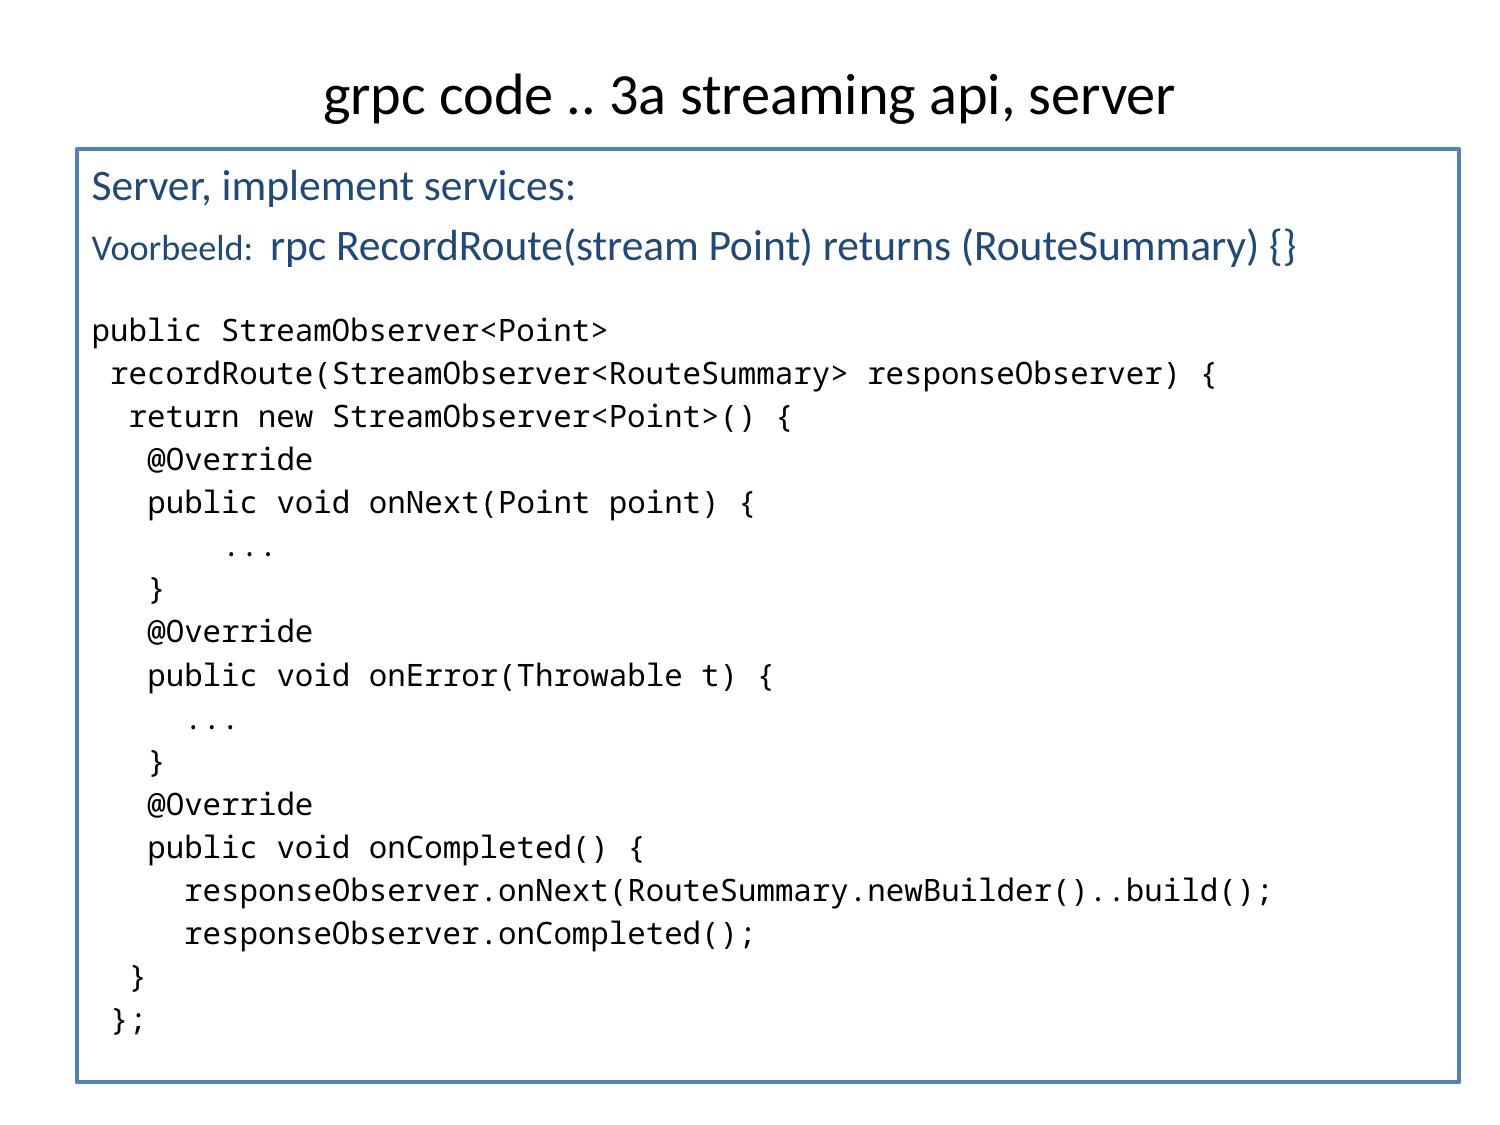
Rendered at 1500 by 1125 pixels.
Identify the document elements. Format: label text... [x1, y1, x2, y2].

title grpc code .. 3a streaming api, server [75, 45, 1425, 138]
list Server, implement services: Voorbeeld: rpc RecordRoute(stream Point) returns (RouteSummary) {} public StreamObserver<Point> recordRoute(StreamObserver<RouteSummary> responseObserver) { return new StreamObserver<Point>() { @Override public void onNext(Point point) { ... } @Override public void onError(Throwable t) { ... } @Override public void onCompleted() { responseObserver.onNext(RouteSummary.newBuilder()..build(); responseObserver.onCompleted(); } }; [75, 147, 1461, 1084]
